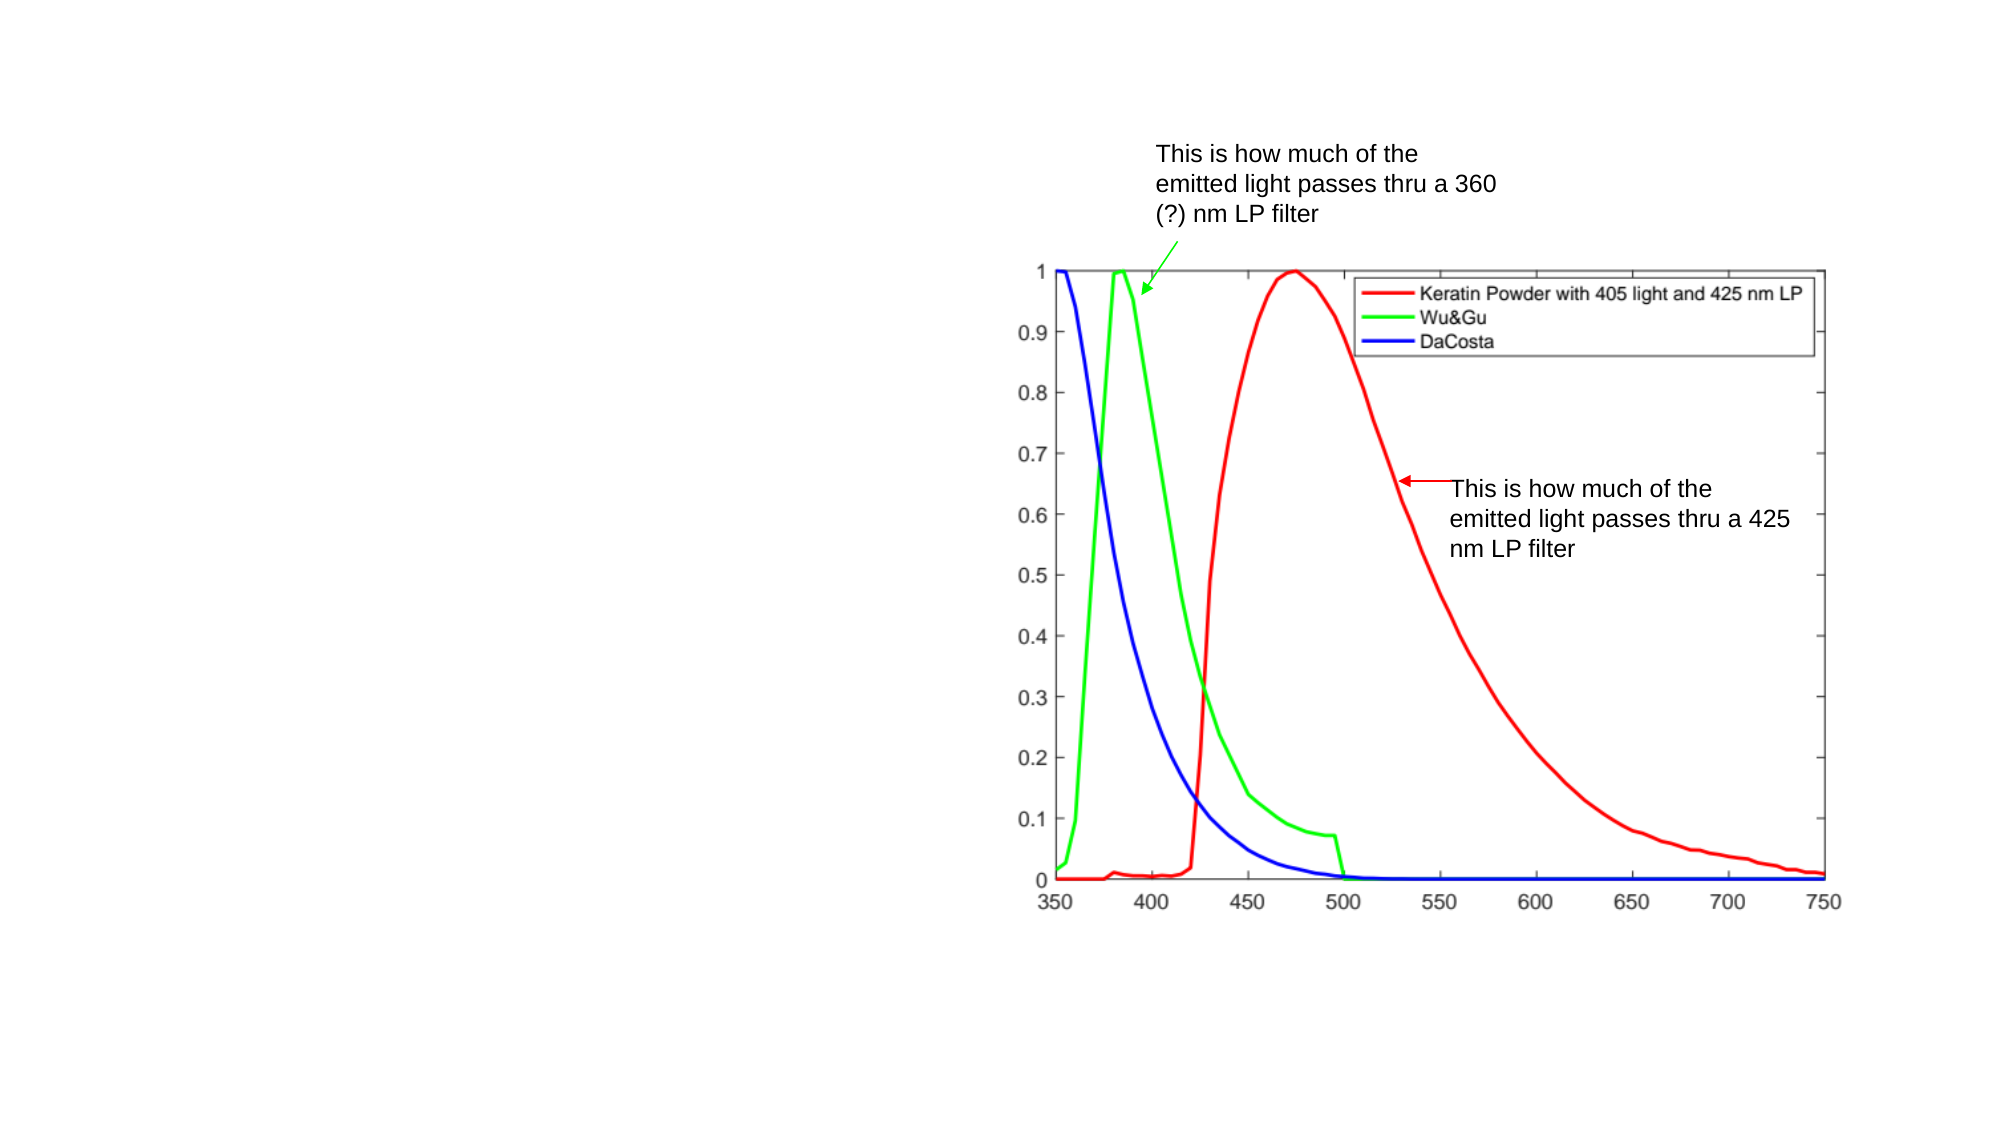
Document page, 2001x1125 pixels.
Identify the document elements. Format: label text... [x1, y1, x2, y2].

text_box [1141, 241, 1178, 296]
picture [927, 215, 1918, 958]
text_box This is how much of the emitted light passes thru a 360 (?) nm LP filter [1140, 130, 1515, 213]
